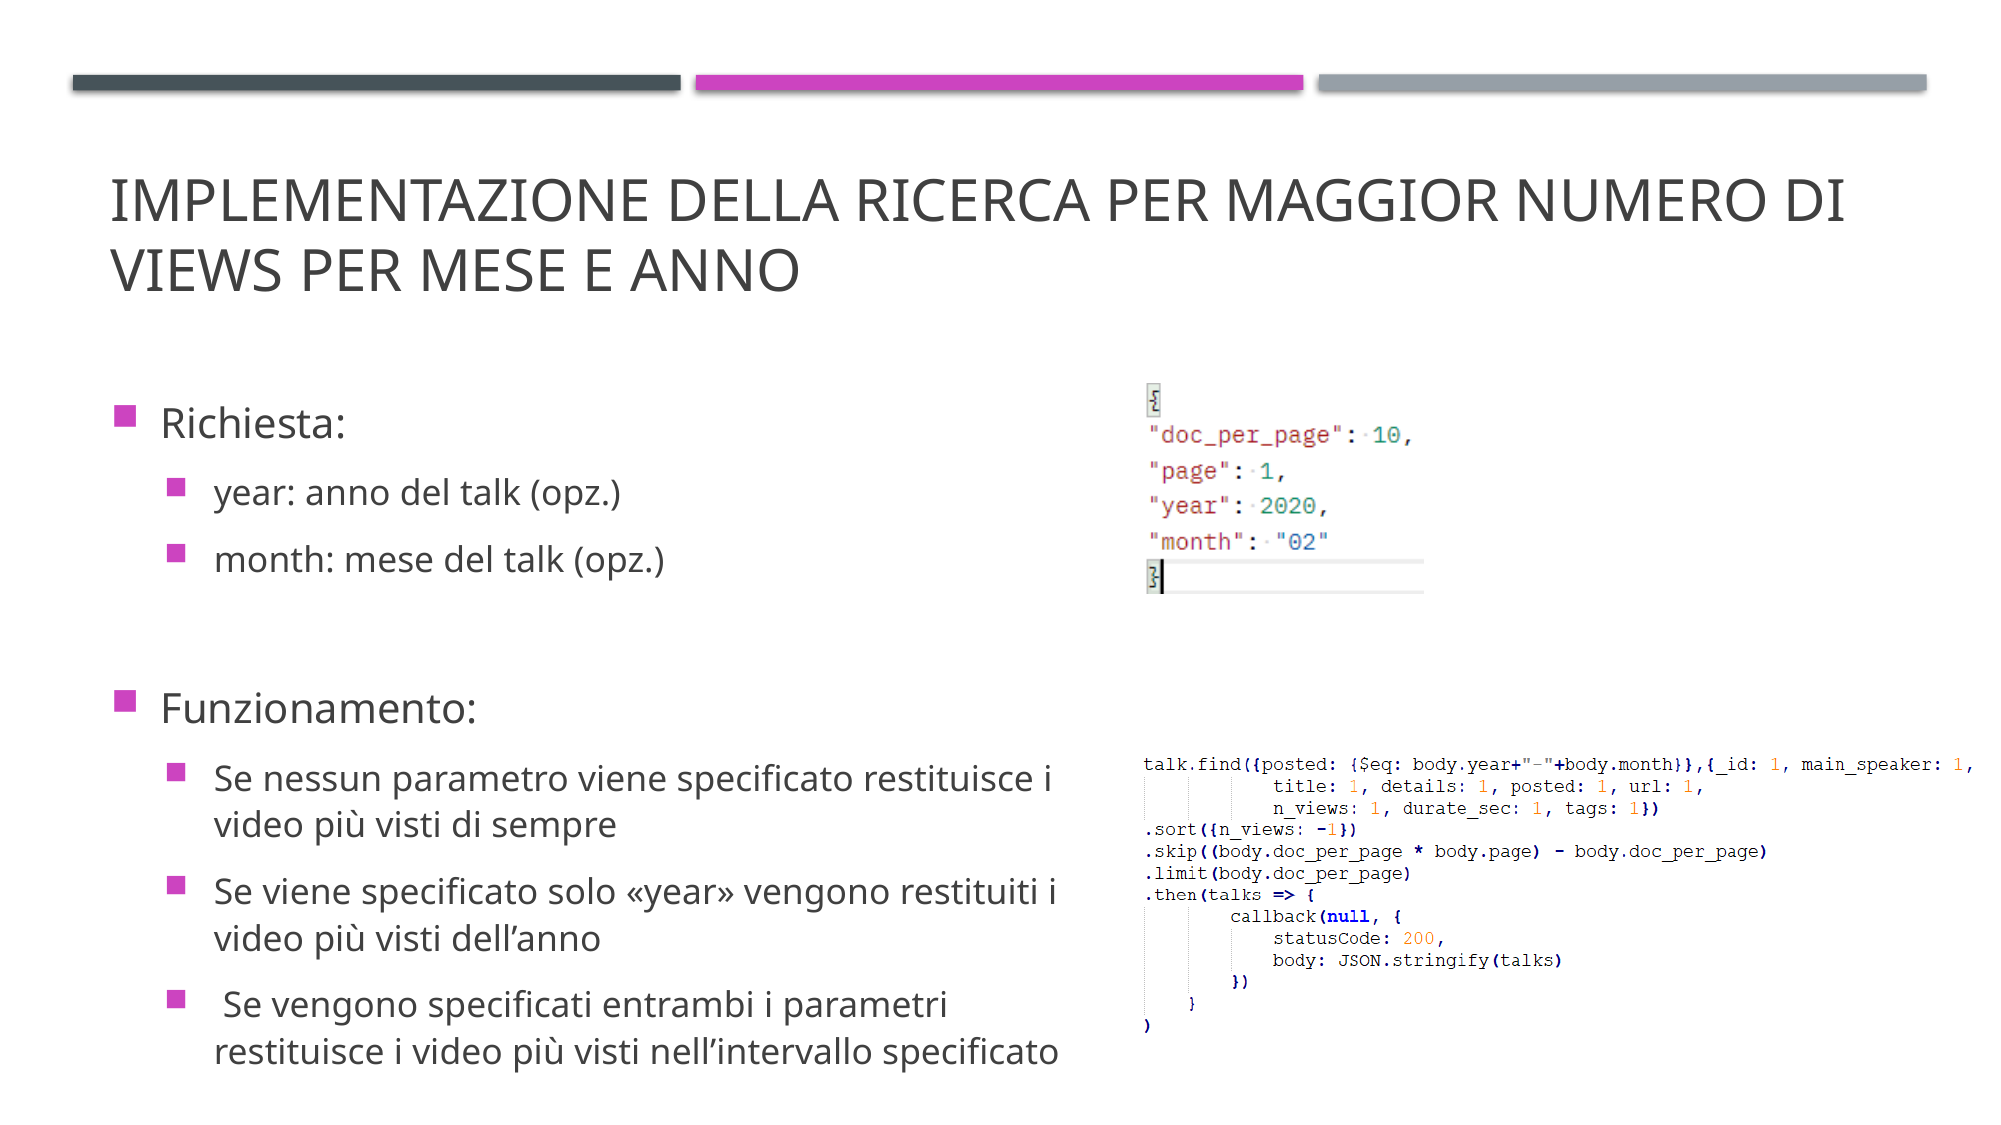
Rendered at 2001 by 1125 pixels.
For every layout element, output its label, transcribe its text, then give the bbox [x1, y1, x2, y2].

picture [1138, 752, 2000, 1039]
list Richiesta: year: anno del talk (opz.) month: mese del talk (opz.) Funzionamento: Se nessun parametro viene specificato restituisce i video più visti di sempre Se viene specificato solo «year» vengono restituiti i video più visti dell’anno Se vengono specificati entrambi i parametri restituisce i video più visti nell’intervallo specificato [95, 383, 1088, 1125]
title Implementazione Della ricerca per maggior numero di views per mese e anno [95, 115, 1905, 311]
picture [1138, 383, 1425, 594]
